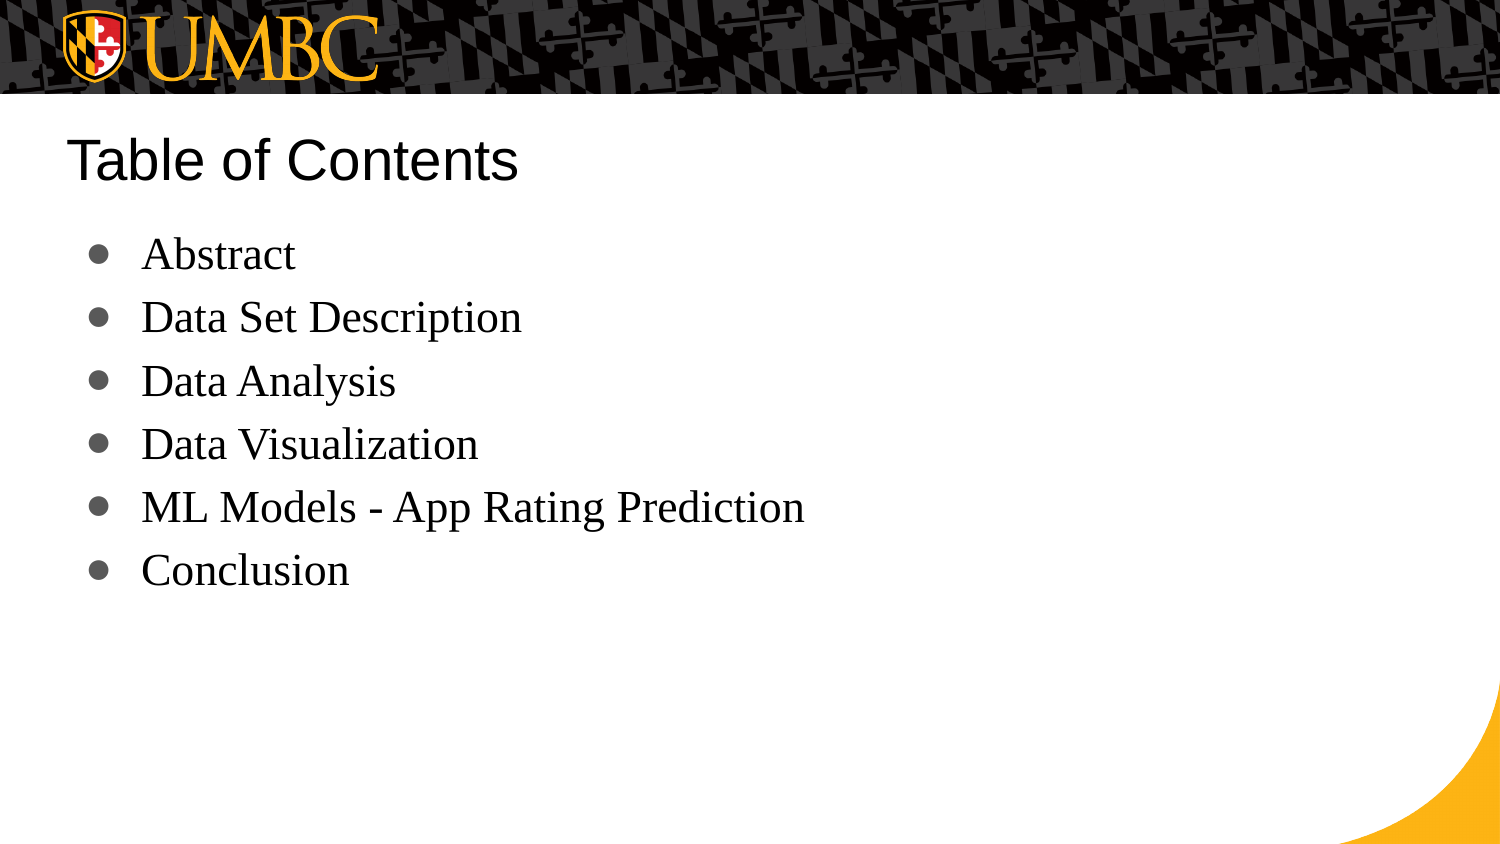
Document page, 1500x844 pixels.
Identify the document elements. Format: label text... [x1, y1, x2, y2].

picture [0, 0, 1500, 94]
title Table of Contents [51, 106, 1449, 200]
list Abstract Data Set Description Data Analysis Data Visualization ML Models - App Rating Prediction Conclusion [51, 200, 1449, 761]
picture [1338, 679, 1500, 844]
